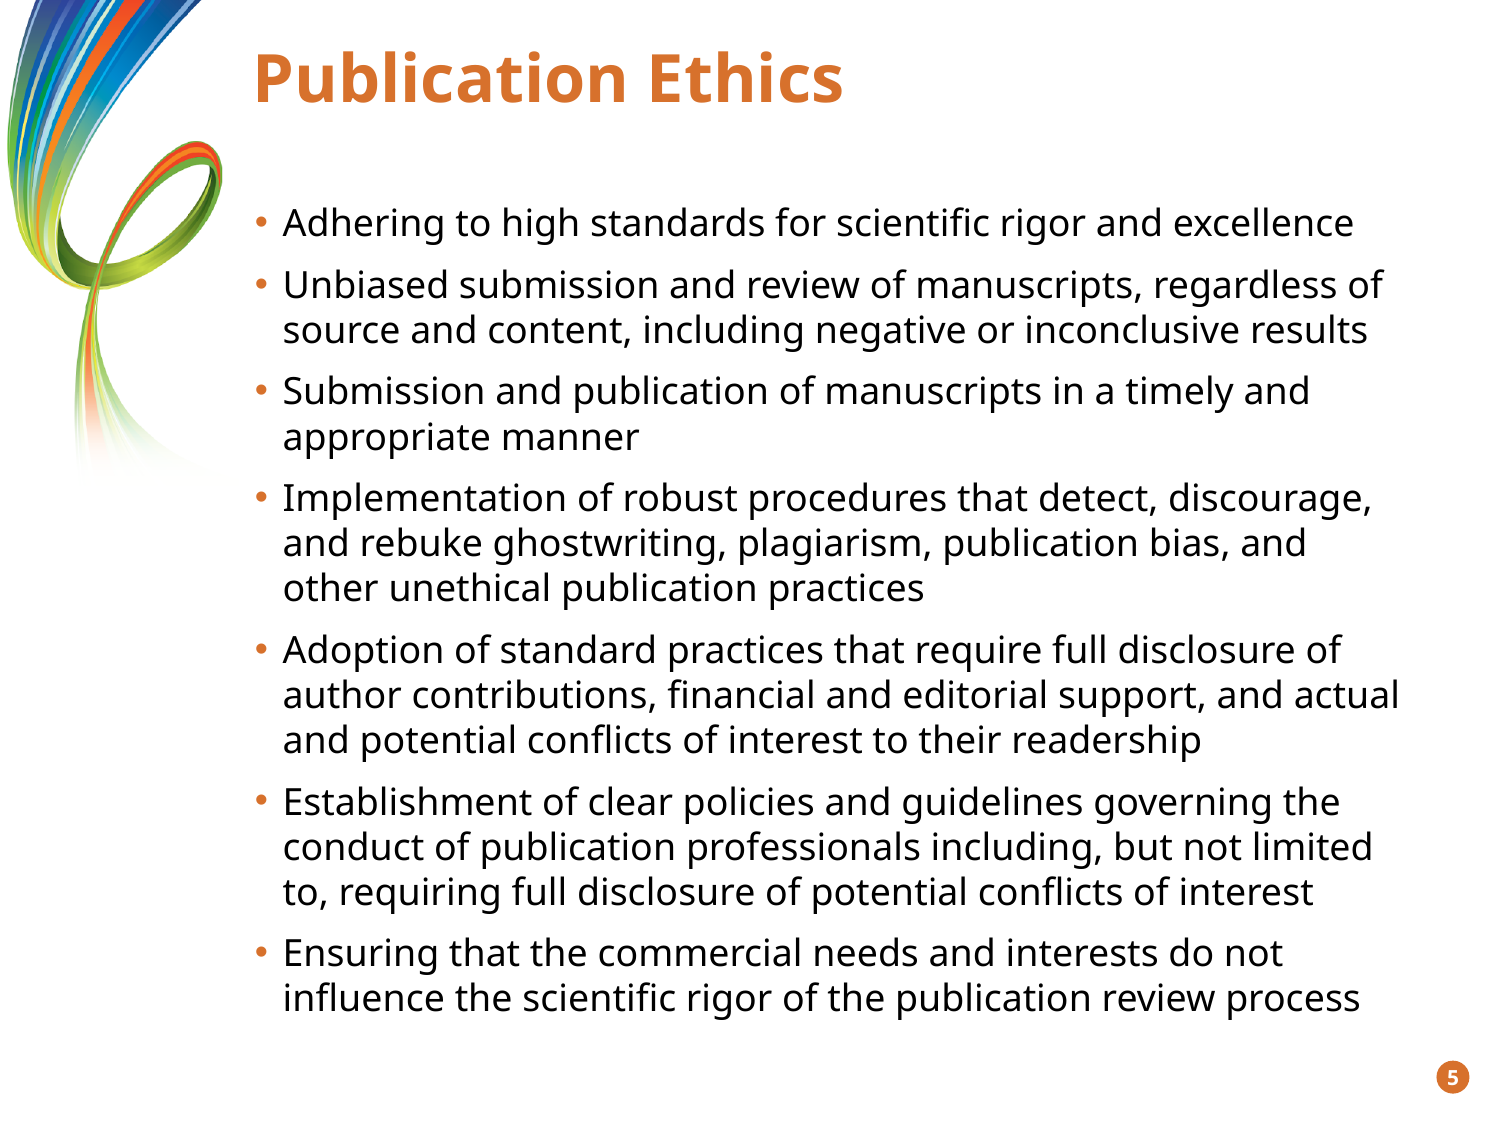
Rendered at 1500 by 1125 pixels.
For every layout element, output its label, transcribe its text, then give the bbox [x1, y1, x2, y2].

picture [0, 0, 1500, 1125]
list Adhering to high standards for scientific rigor and excellence Unbiased submission and review of manuscripts, regardless of source and content, including negative or inconclusive results Submission and publication of manuscripts in a timely and appropriate manner Implementation of robust procedures that detect, discourage, and rebuke ghostwriting, plagiarism, publication bias, and other unethical publication practices Adoption of standard practices that require full disclosure of author contributions, financial and editorial support, and actual and potential conflicts of interest to their readership Establishment of clear policies and guidelines governing the conduct of publication professionals including, but not limited to, requiring full disclosure of potential conflicts of interest Ensuring that the commercial needs and interests do not influence the scientific rigor of the publication review process [239, 191, 1428, 935]
title Publication Ethics [237, 16, 1425, 124]
